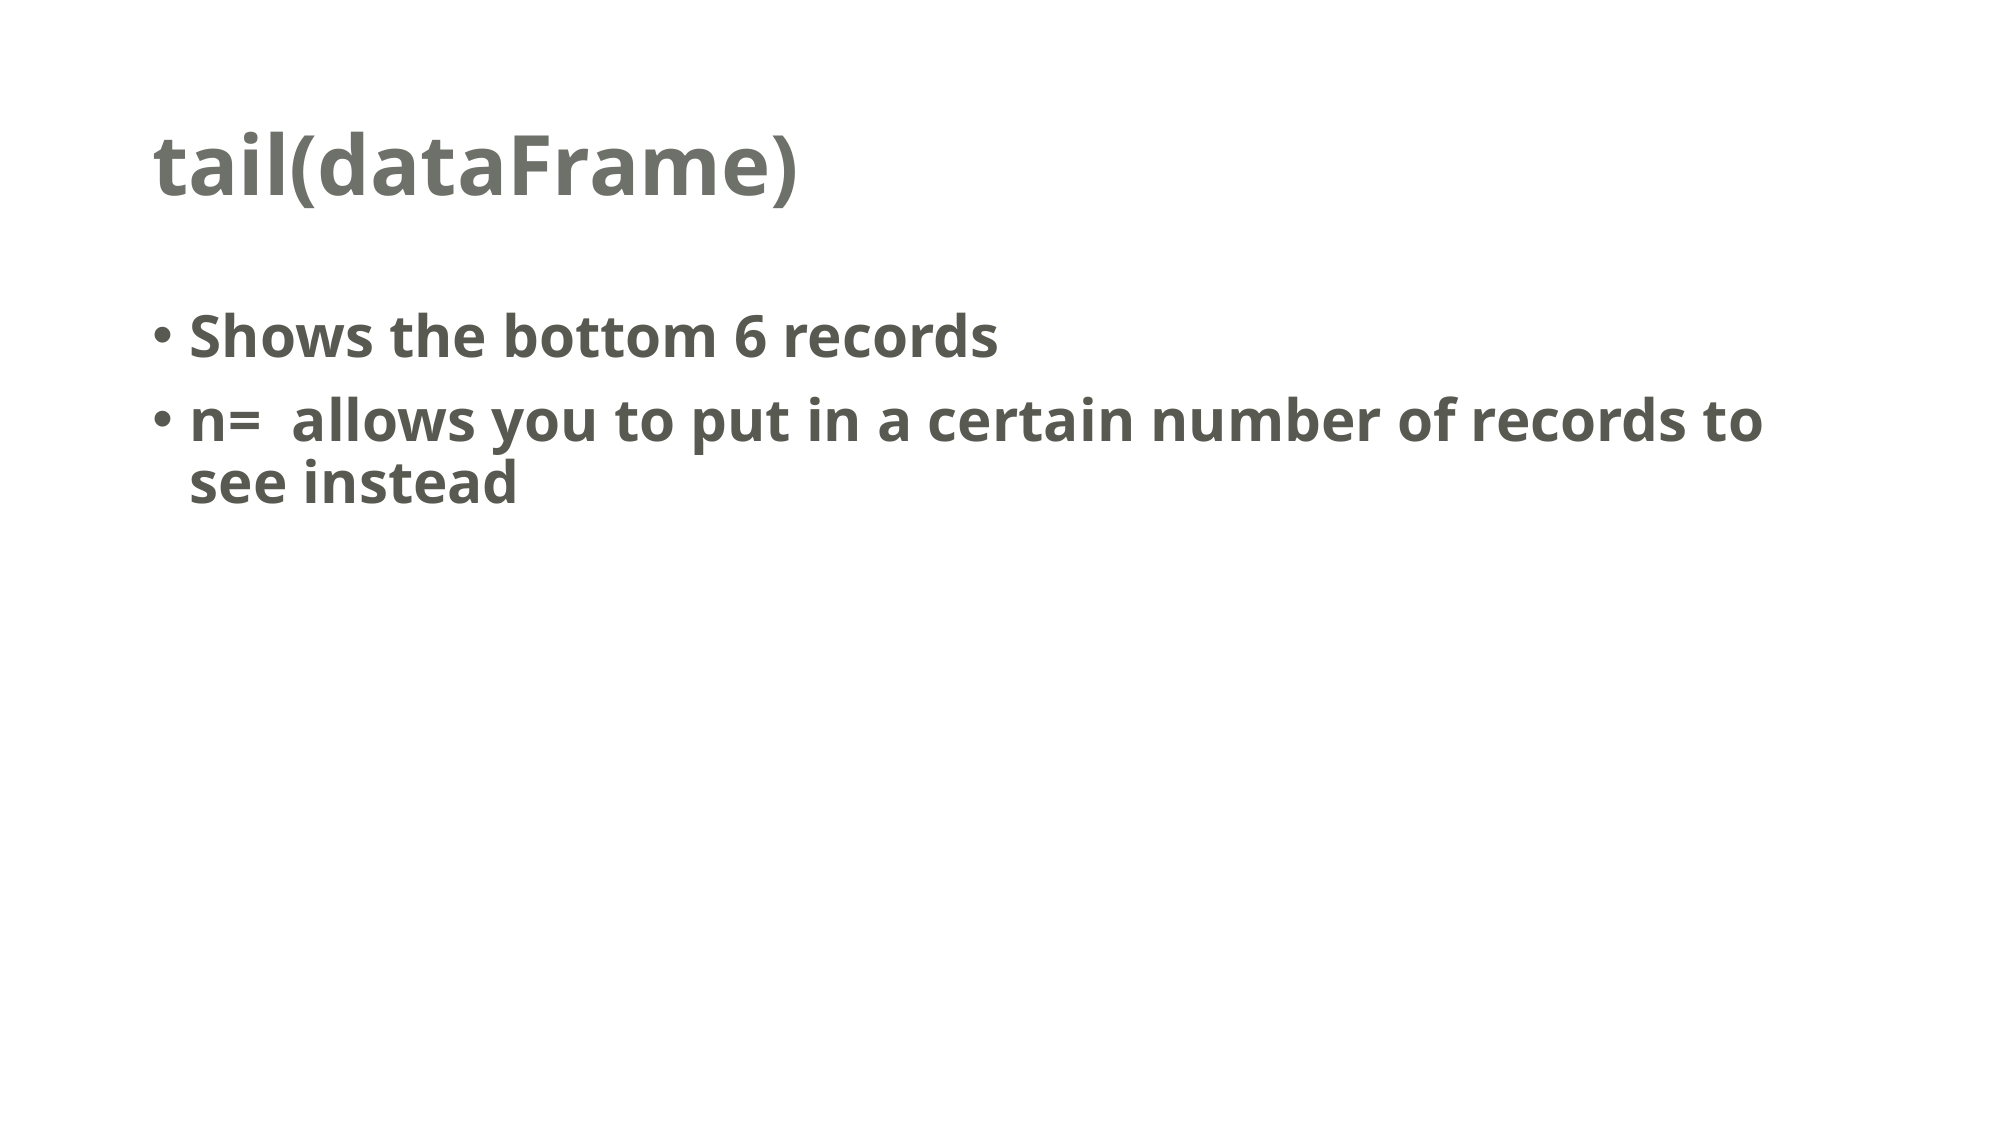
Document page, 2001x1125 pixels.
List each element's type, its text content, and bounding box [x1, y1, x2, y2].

list Shows the bottom 6 records n= allows you to put in a certain number of records to see instead [137, 299, 1863, 1014]
title tail(dataFrame) [137, 59, 1863, 278]
